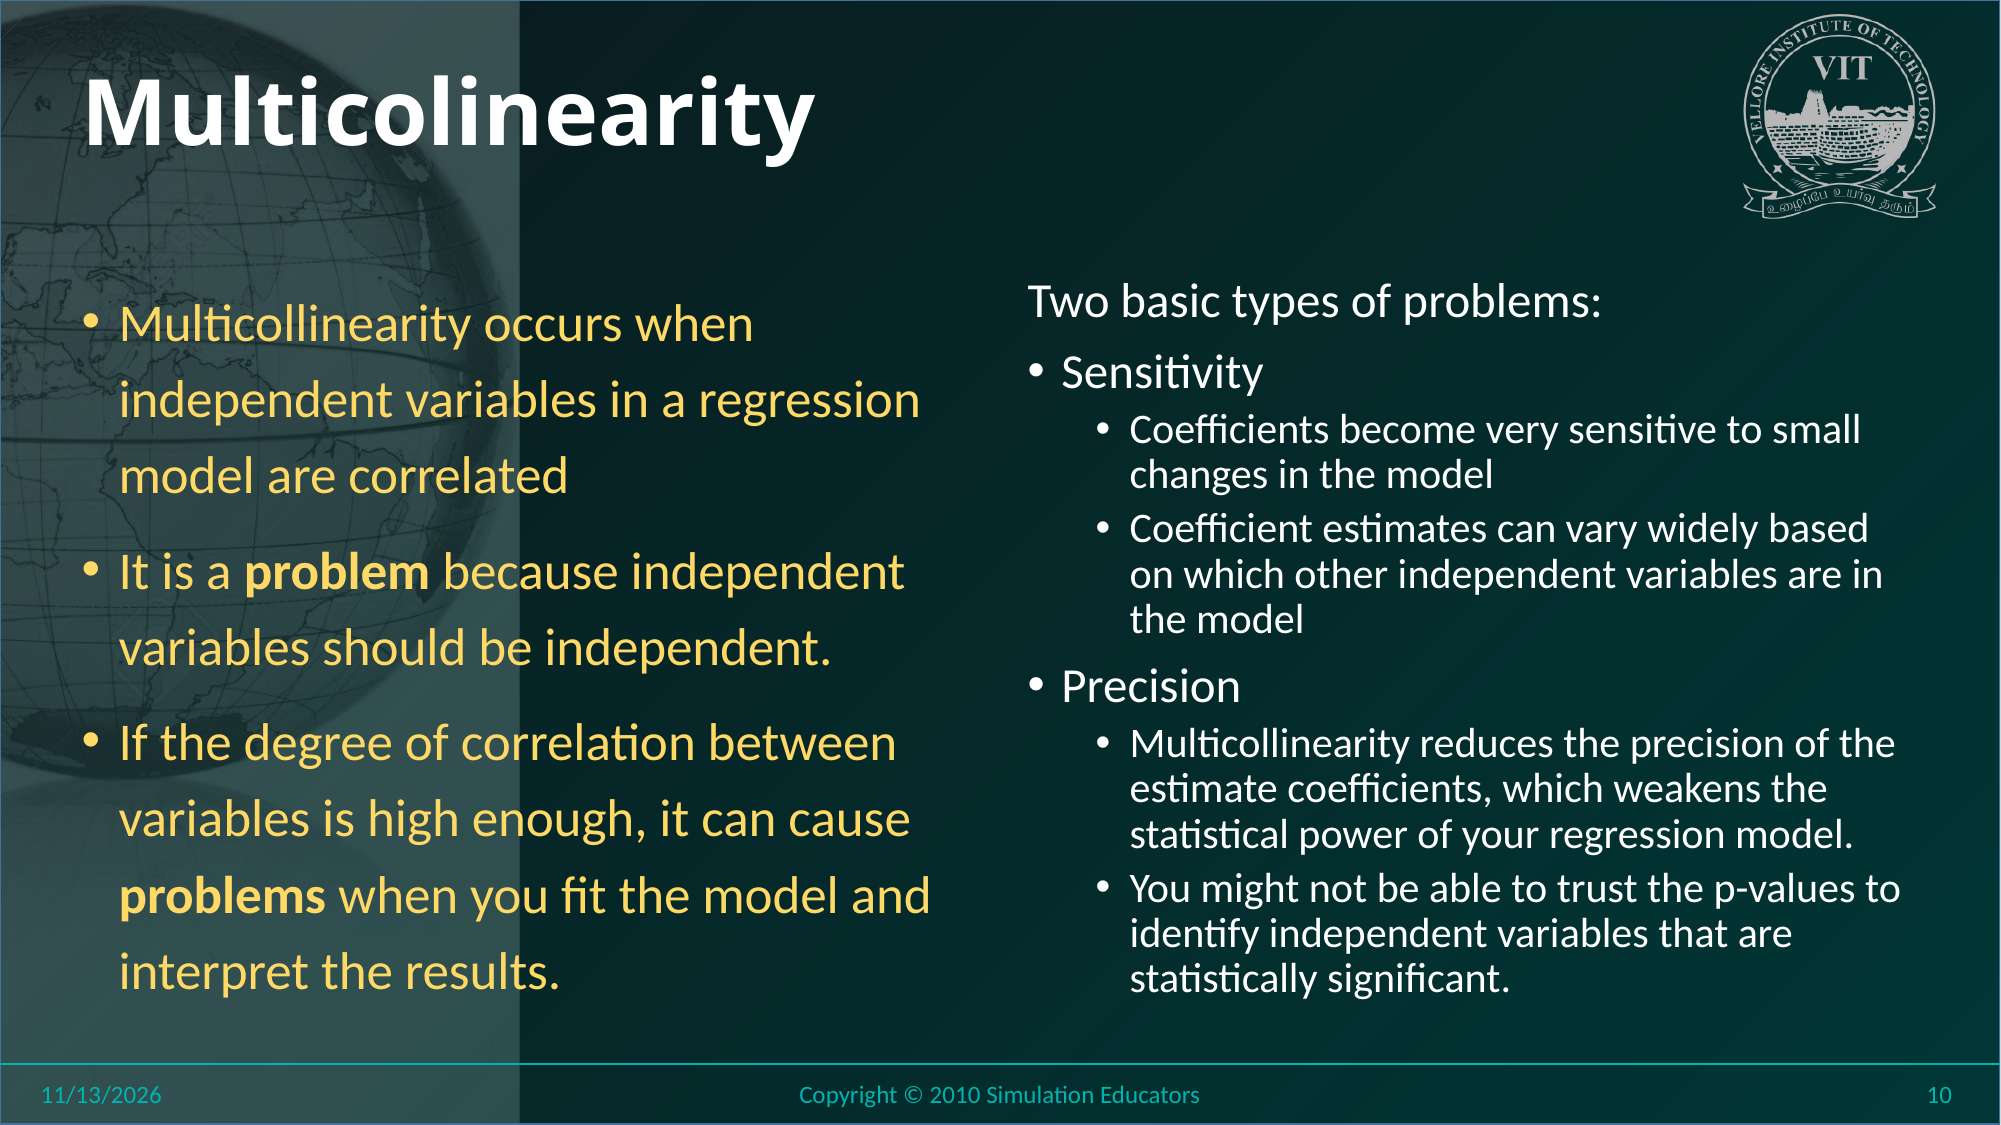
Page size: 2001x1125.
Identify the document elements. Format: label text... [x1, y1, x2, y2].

list Multicollinearity occurs when independent variables in a regression model are correlated It is a problem because independent variables should be independent. If the degree of correlation between variables is high enough, it can cause problems when you fit the model and interpret the results. [66, 268, 988, 1014]
list Two basic types of problems: Sensitivity Coefficients become very sensitive to small changes in the model Coefficient estimates can vary widely based on which other independent variables are in the model Precision Multicollinearity reduces the precision of the estimate coefficients, which weakens the statistical power of your regression model. You might not be able to trust the p-values to identify independent variables that are statistically significant. [1012, 268, 1934, 1014]
slide_number 10 [1517, 1064, 1968, 1124]
footer Copyright © 2010 Simulation Educators [662, 1064, 1338, 1124]
title Multicolinearity [66, 15, 1719, 218]
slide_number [25, 1064, 476, 1124]
